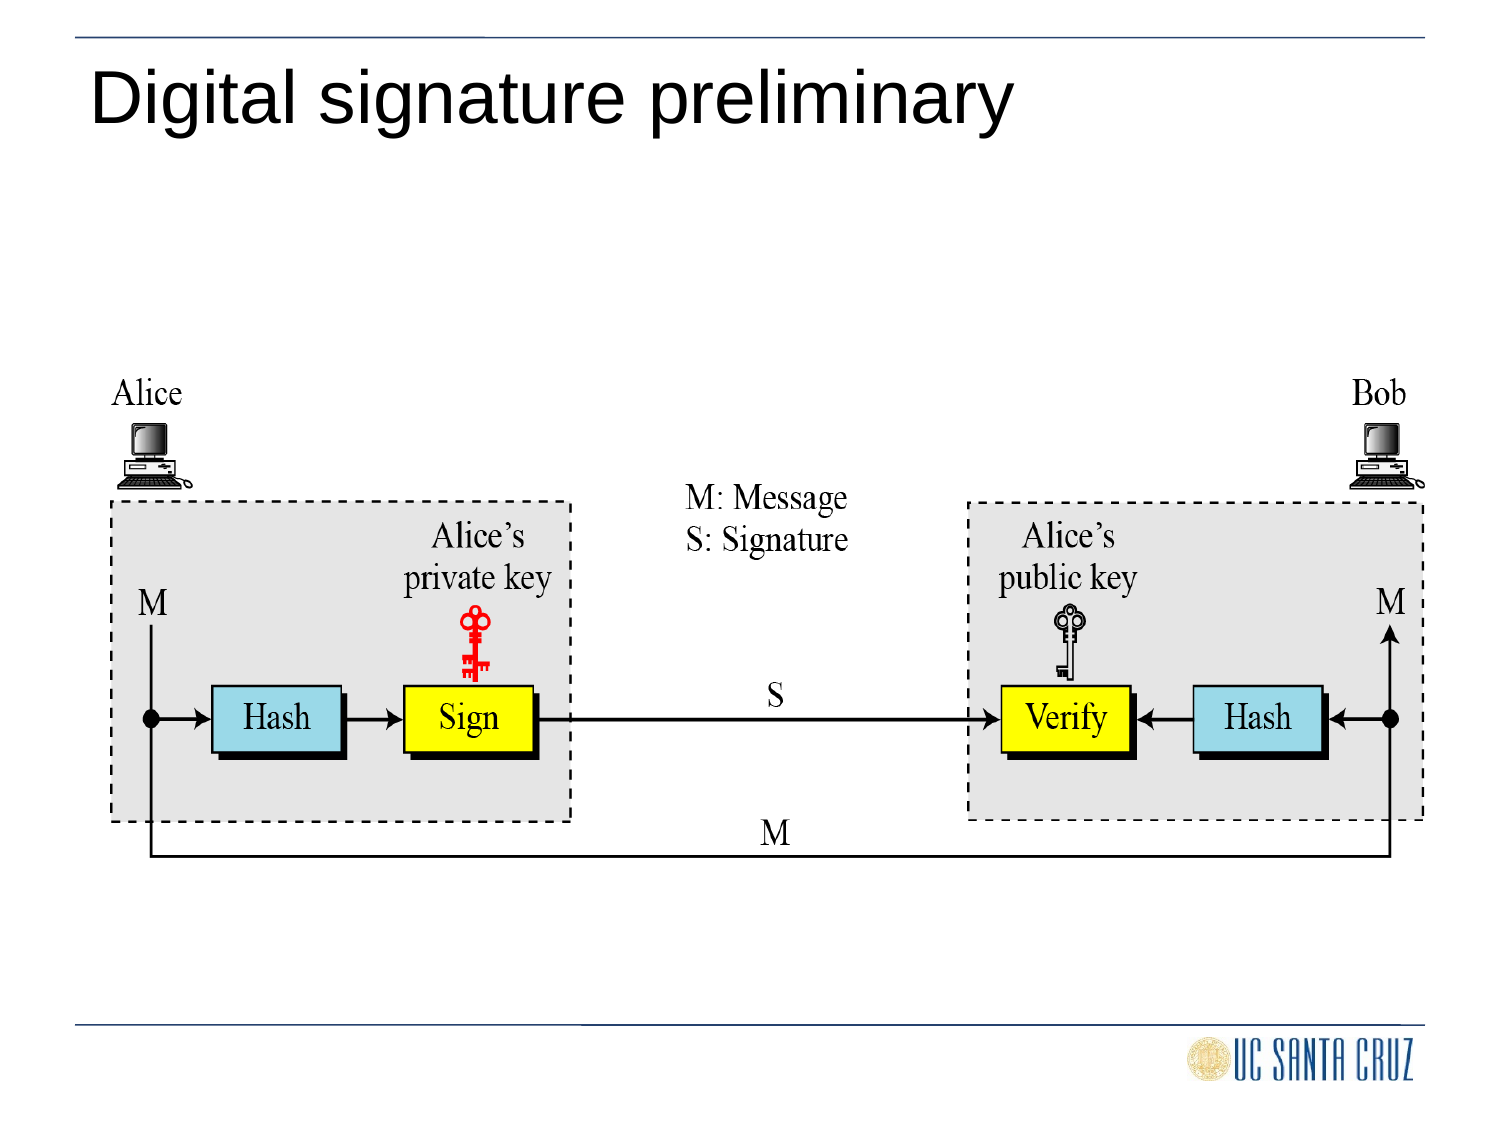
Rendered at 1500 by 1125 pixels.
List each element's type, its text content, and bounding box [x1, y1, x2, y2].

picture [1187, 1037, 1413, 1081]
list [110, 373, 1425, 858]
text_box Digital signature preliminary [74, 44, 1425, 147]
